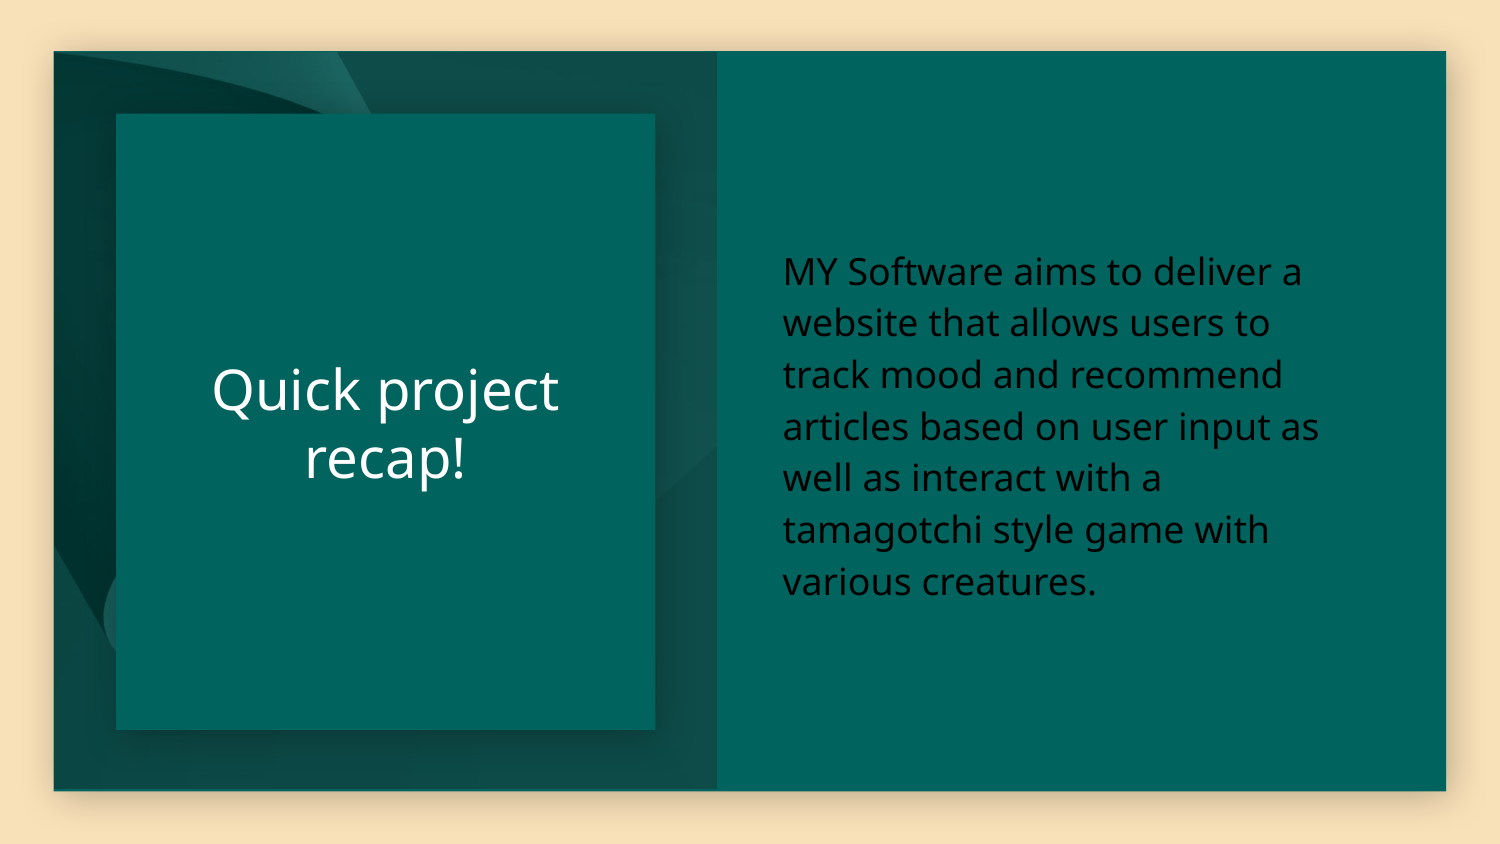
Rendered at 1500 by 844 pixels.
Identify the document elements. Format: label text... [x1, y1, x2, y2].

list MY Software aims to deliver a website that allows users to track mood and recommend articles based on user input as well as interact with a tamagotchi style game with various creatures. [771, 113, 1356, 730]
title Quick project recap! [116, 113, 656, 730]
picture [54, 52, 717, 789]
